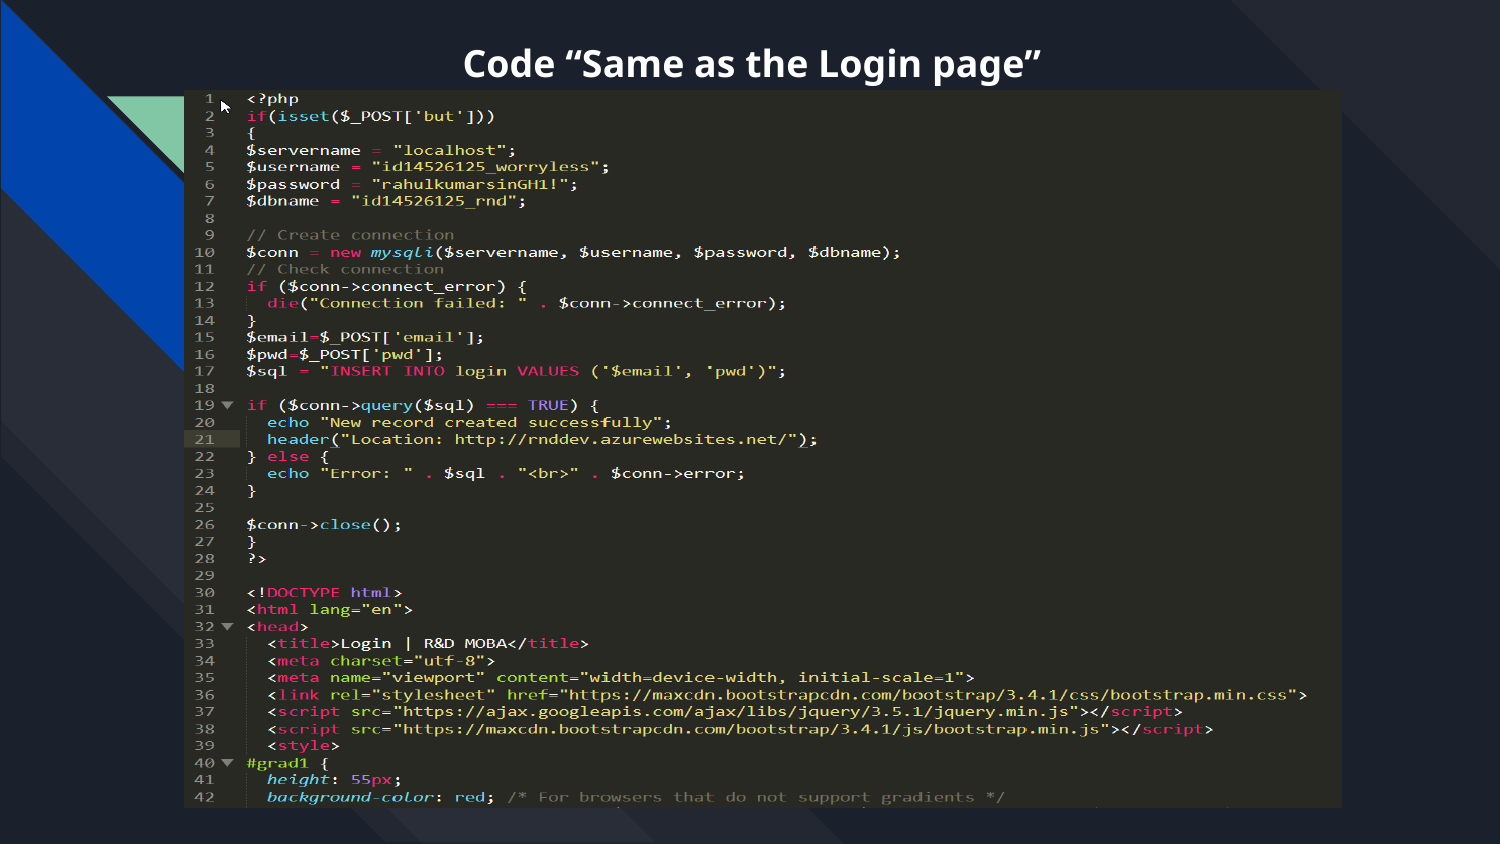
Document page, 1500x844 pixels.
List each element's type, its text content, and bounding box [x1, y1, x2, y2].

text_box Code “Same as the Login page” [447, 25, 1138, 88]
picture [184, 89, 1342, 808]
